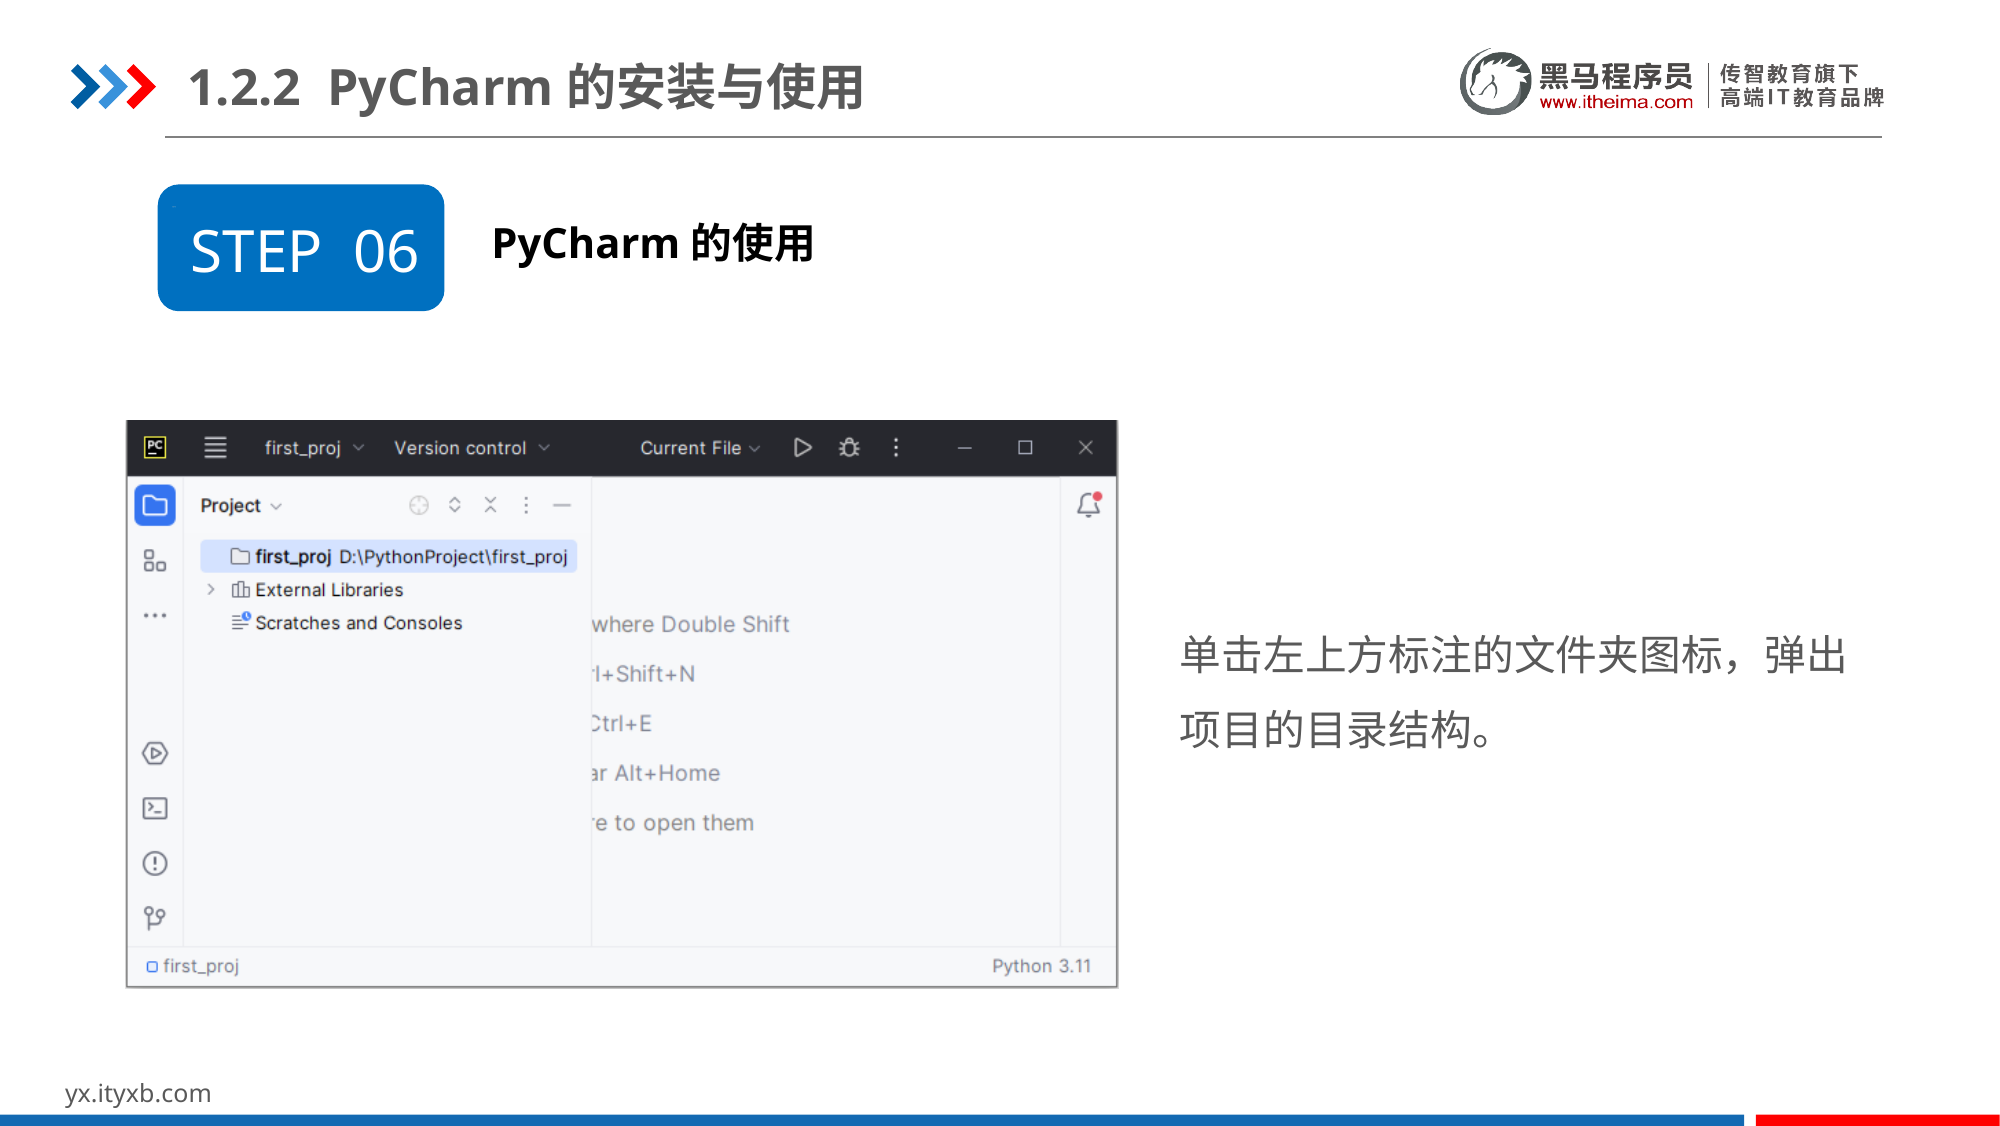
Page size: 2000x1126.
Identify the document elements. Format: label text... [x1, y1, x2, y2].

picture [1460, 48, 1887, 115]
picture [125, 420, 1119, 989]
text_box STEP 06 [172, 206, 439, 292]
text_box 单击左上方标注的文件夹图标，弹出项目的目录结构。 [1165, 596, 1864, 813]
text_box PyCharm的使用 [476, 184, 1939, 275]
text_box [155, 182, 447, 314]
text_box 1.2.2 PyCharm的安装与使用 [187, 43, 941, 127]
